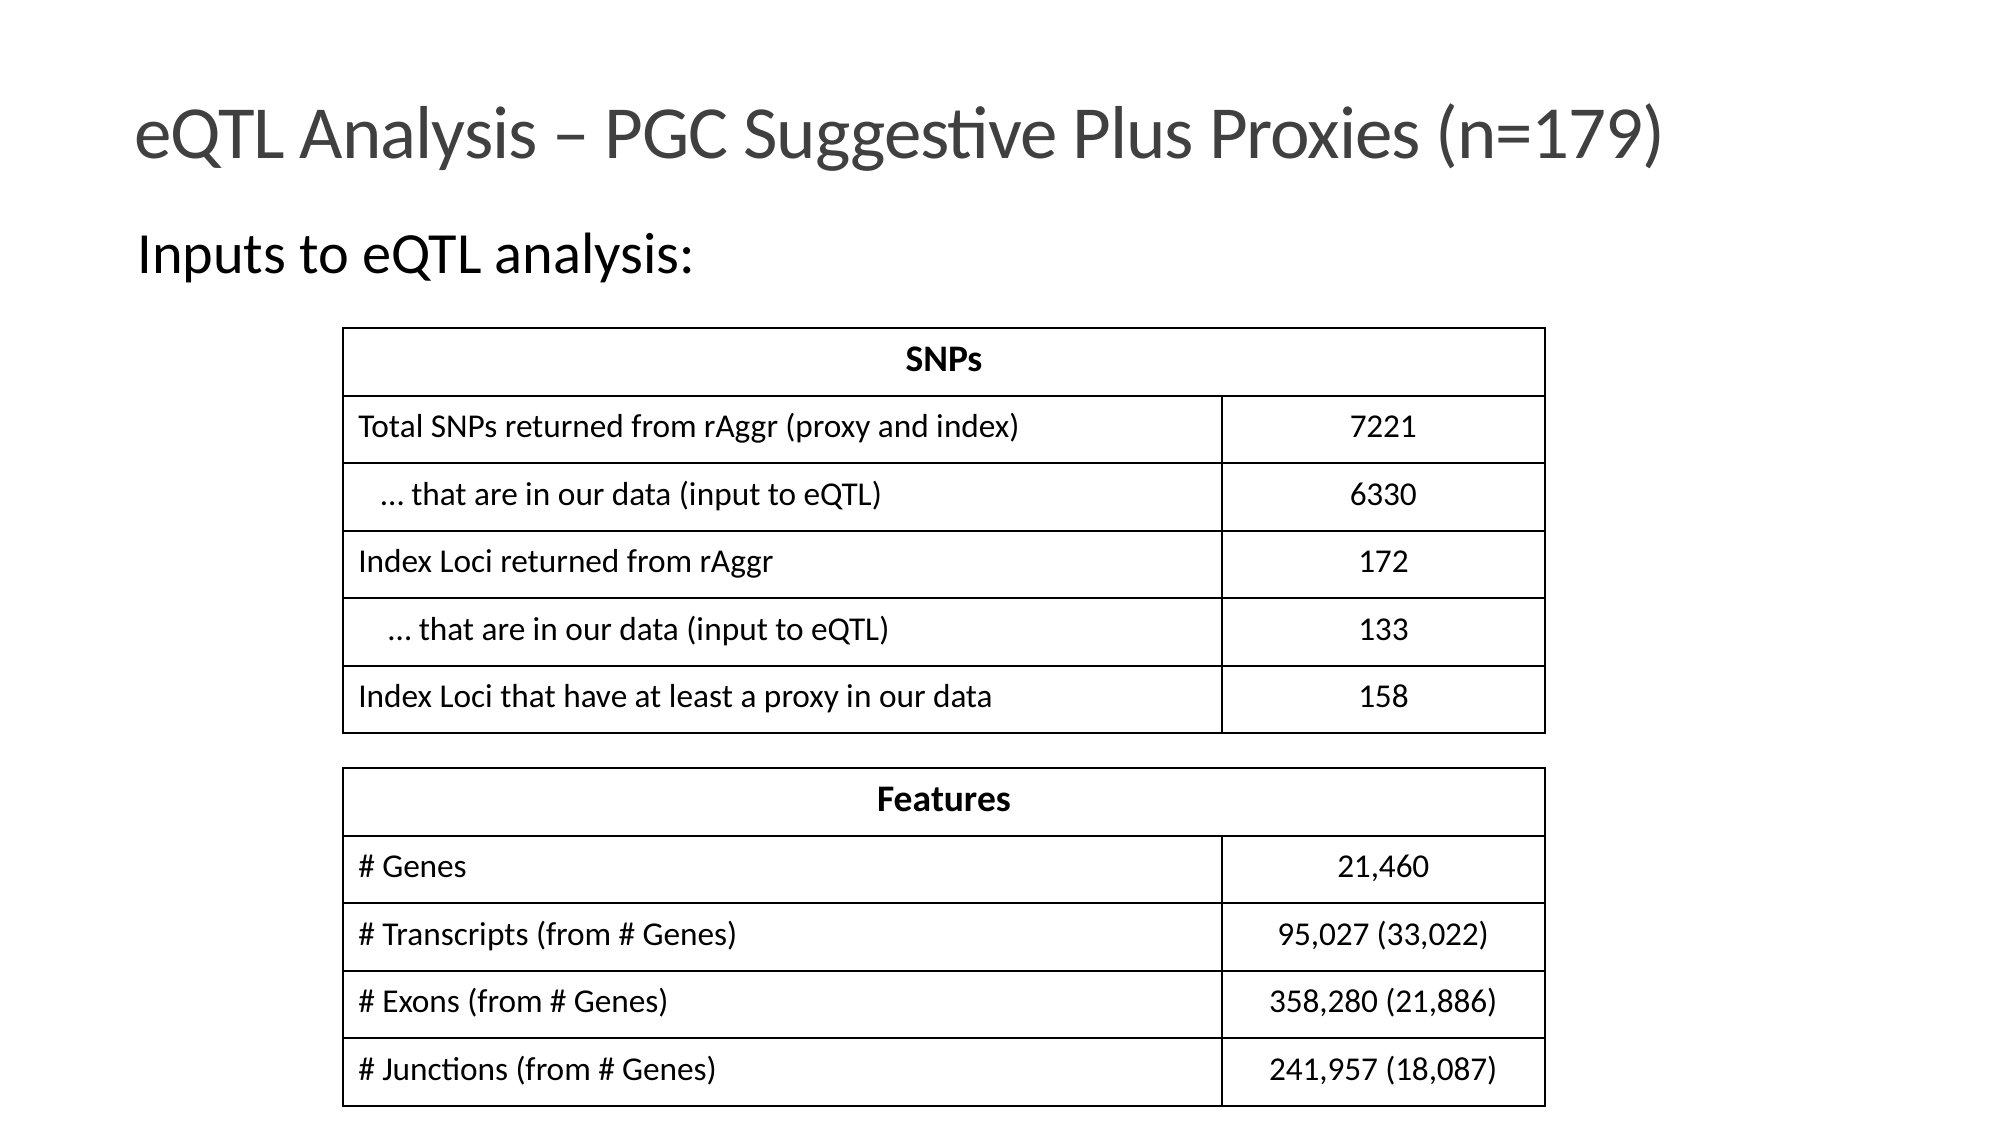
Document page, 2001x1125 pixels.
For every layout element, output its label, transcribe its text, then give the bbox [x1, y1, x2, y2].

table_cell 95,027 (33,022) [1223, 904, 1544, 970]
table_cell 158 [1223, 667, 1544, 732]
table_cell # Junctions (from # Genes) [344, 1039, 1221, 1105]
table_cell 133 [1223, 599, 1544, 665]
table_cell 7221 [1223, 397, 1544, 462]
title eQTL Analysis – PGC Suggestive Plus Proxies (n=179) [119, 64, 1770, 208]
table_cell … that are in our data (input to eQTL) [344, 599, 1221, 665]
text_box Inputs to eQTL analysis: [122, 207, 710, 293]
table_header SNPs [344, 329, 1544, 395]
table_cell 358,280 (21,886) [1223, 972, 1544, 1037]
table_cell 172 [1223, 532, 1544, 597]
table_cell # Exons (from # Genes) [344, 972, 1221, 1037]
table_cell Index Loci that have at least a proxy in our data [344, 667, 1221, 732]
table_cell 6330 [1223, 464, 1544, 530]
table_cell 241,957 (18,087) [1223, 1039, 1544, 1105]
table_cell Total SNPs returned from rAggr (proxy and index) [344, 397, 1221, 462]
table_header Features [344, 769, 1544, 835]
table_cell Index Loci returned from rAggr [344, 532, 1221, 597]
table_cell 21,460 [1223, 837, 1544, 902]
table_cell # Genes [344, 837, 1221, 902]
table_cell # Transcripts (from # Genes) [344, 904, 1221, 970]
table_cell … that are in our data (input to eQTL) [344, 464, 1221, 530]
